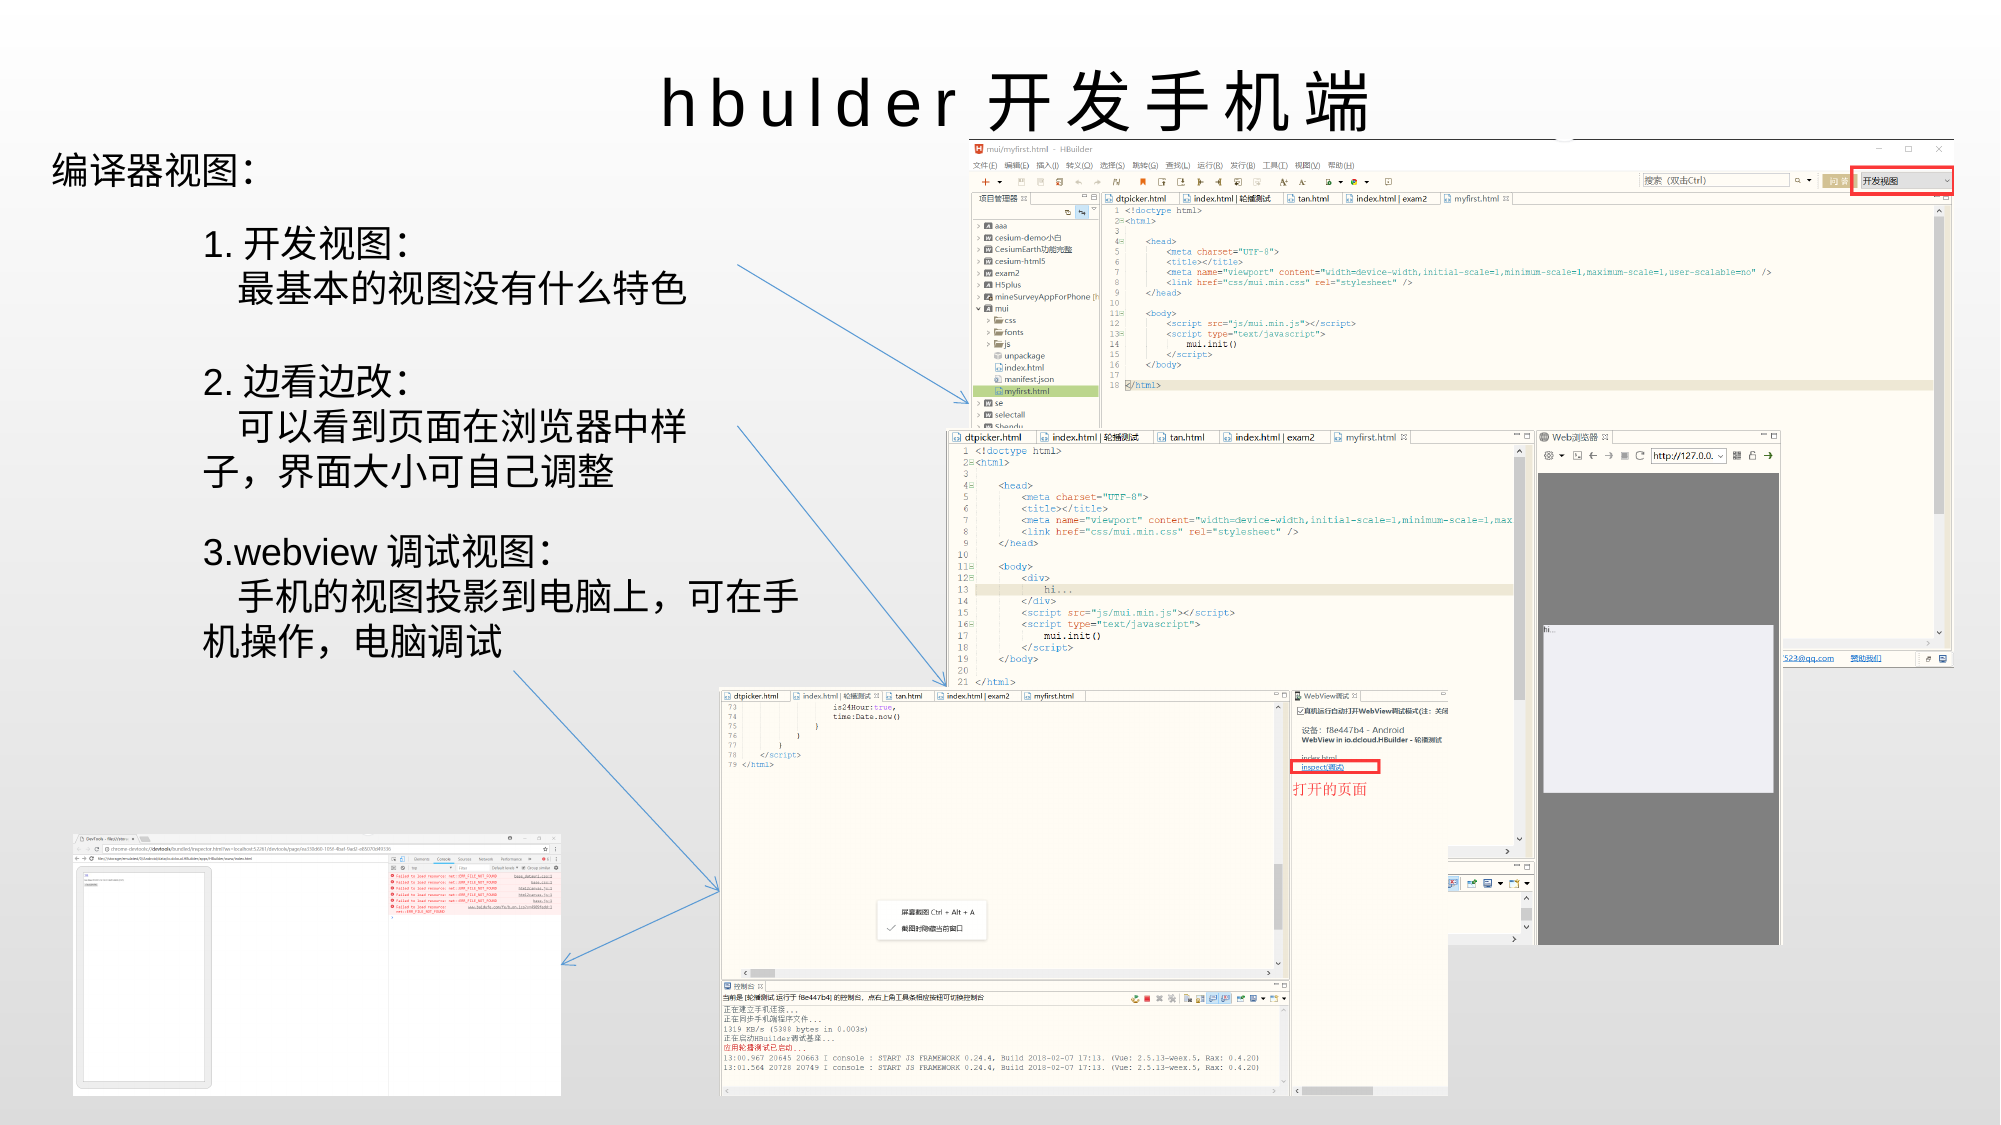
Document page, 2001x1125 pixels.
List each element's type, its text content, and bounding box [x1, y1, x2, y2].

text_box 1.开发视图： 最基本的视图没有什么特色 [188, 212, 738, 317]
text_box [560, 891, 720, 966]
text_box 编译器视图： [37, 139, 670, 200]
text_box 3.webview调试视图： 手机的视图投影到电脑上，可在手机操作，电脑调试 [188, 520, 737, 671]
title hbulder开发手机端 [271, 53, 1747, 140]
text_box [737, 426, 947, 687]
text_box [513, 672, 720, 891]
text_box 2.边看边改： 可以看到页面在浏览器中样子，界面大小可自己调整 [188, 350, 738, 501]
picture [73, 834, 561, 1096]
picture [719, 139, 1954, 1096]
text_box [737, 265, 970, 404]
